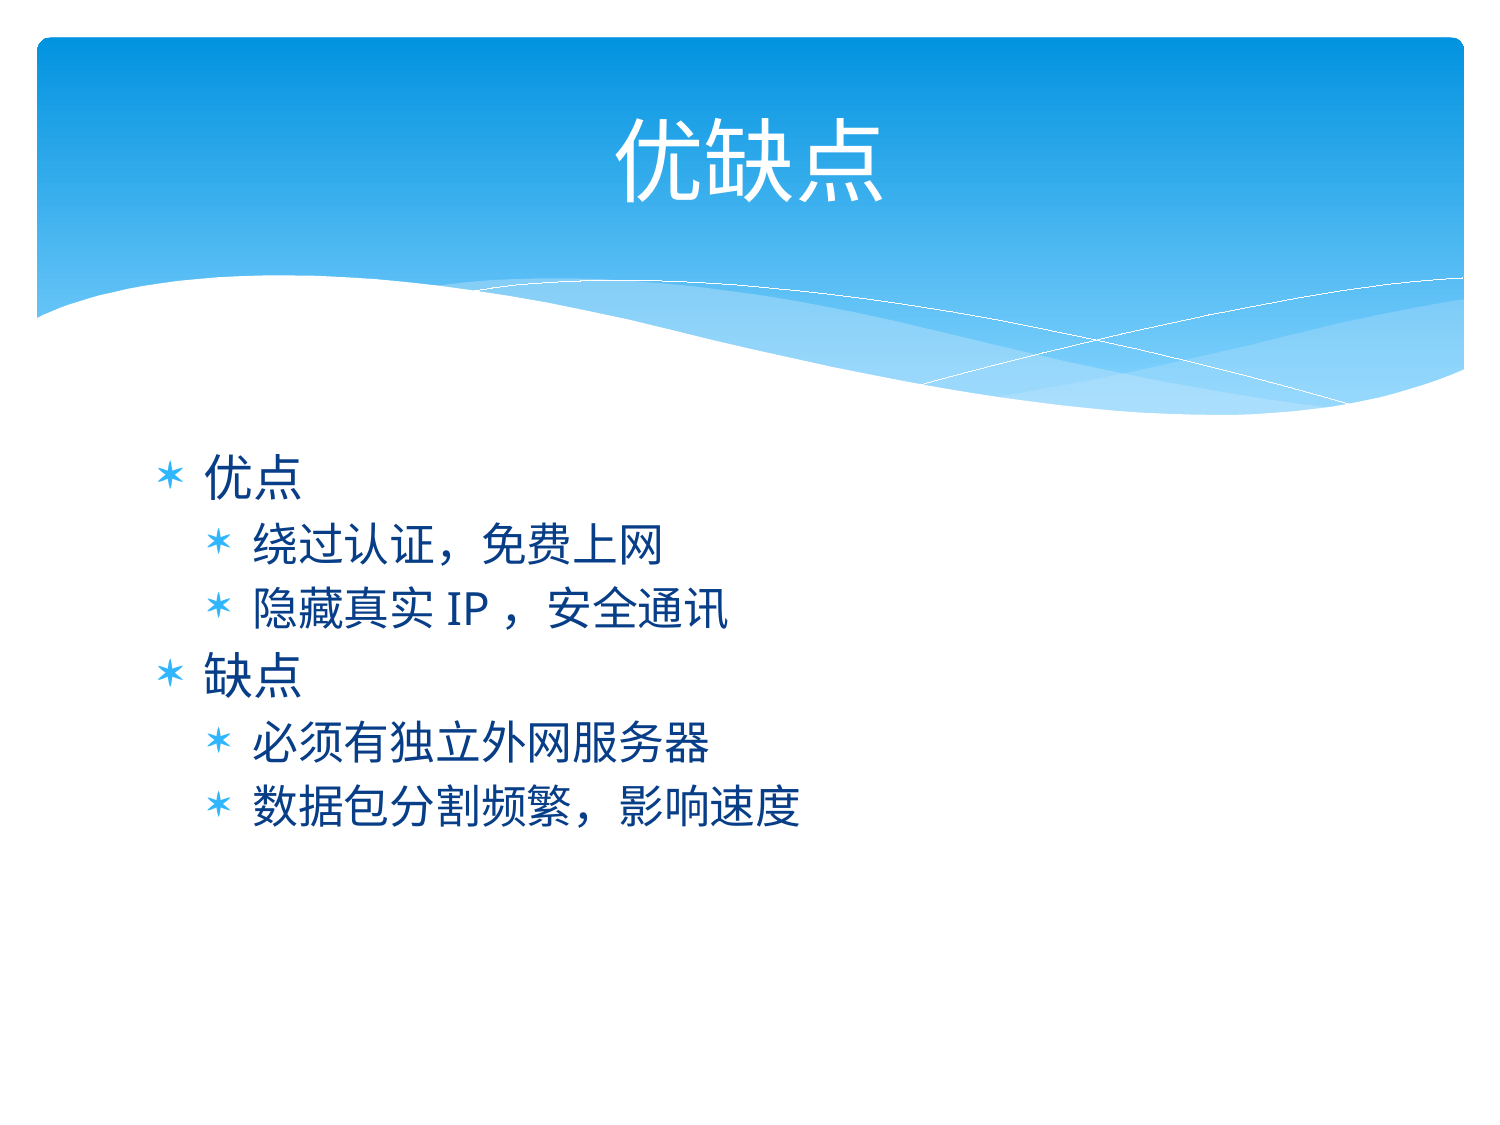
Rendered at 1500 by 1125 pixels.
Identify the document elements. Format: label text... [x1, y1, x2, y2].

title 优缺点 [75, 55, 1425, 261]
list 优点 绕过认证，免费上网 隐藏真实IP，安全通讯 缺点 必须有独立外网服务器 数据包分割频繁，影响速度 [143, 438, 1359, 1005]
